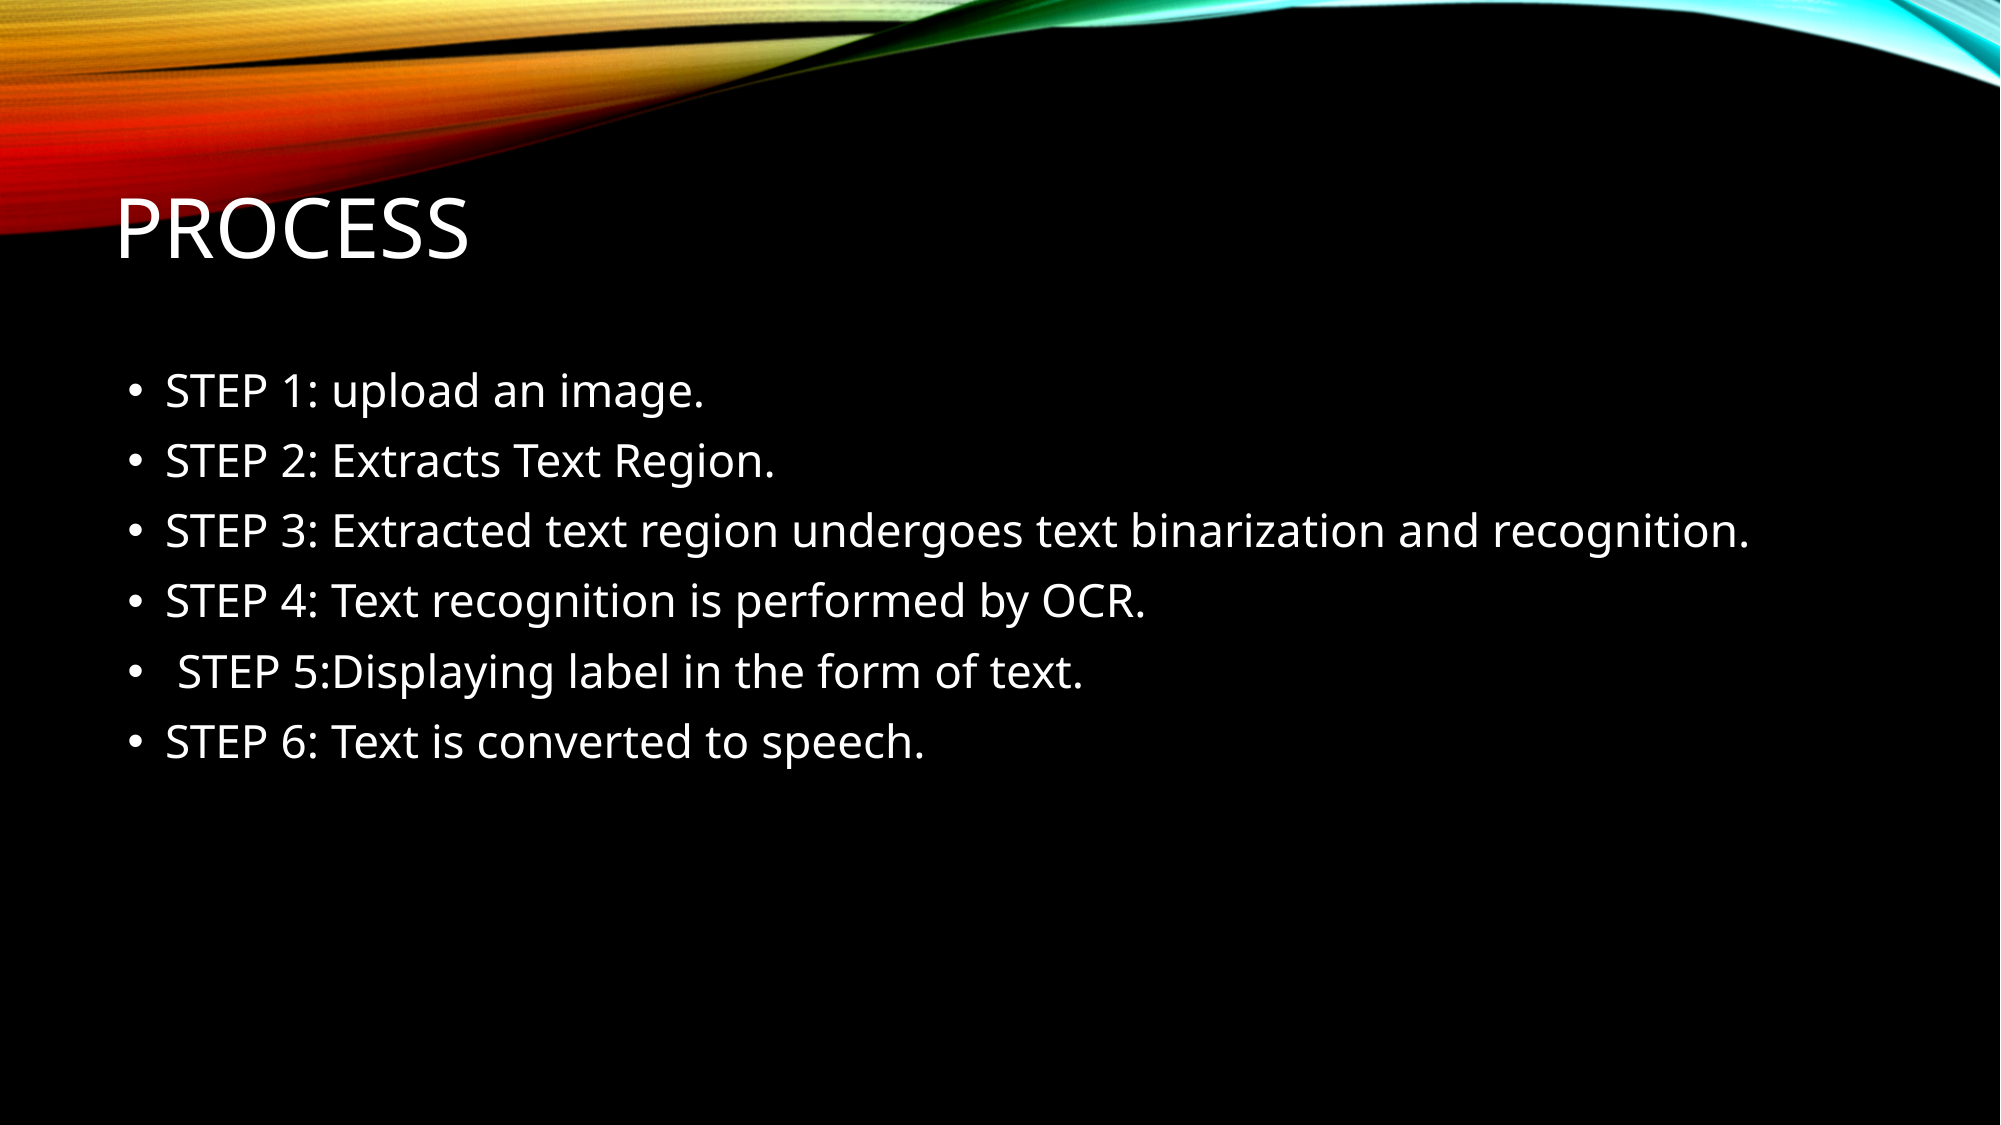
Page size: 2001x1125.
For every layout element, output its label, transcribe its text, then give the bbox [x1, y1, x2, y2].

list STEP 1: upload an image. STEP 2: Extracts Text Region. STEP 3: Extracted text region undergoes text binarization and recognition. STEP 4: Text recognition is performed by OCR. STEP 5:Displaying label in the form of text. STEP 6: Text is converted to speech. [112, 360, 1888, 900]
title process [57, 125, 486, 338]
picture [0, 0, 2000, 237]
